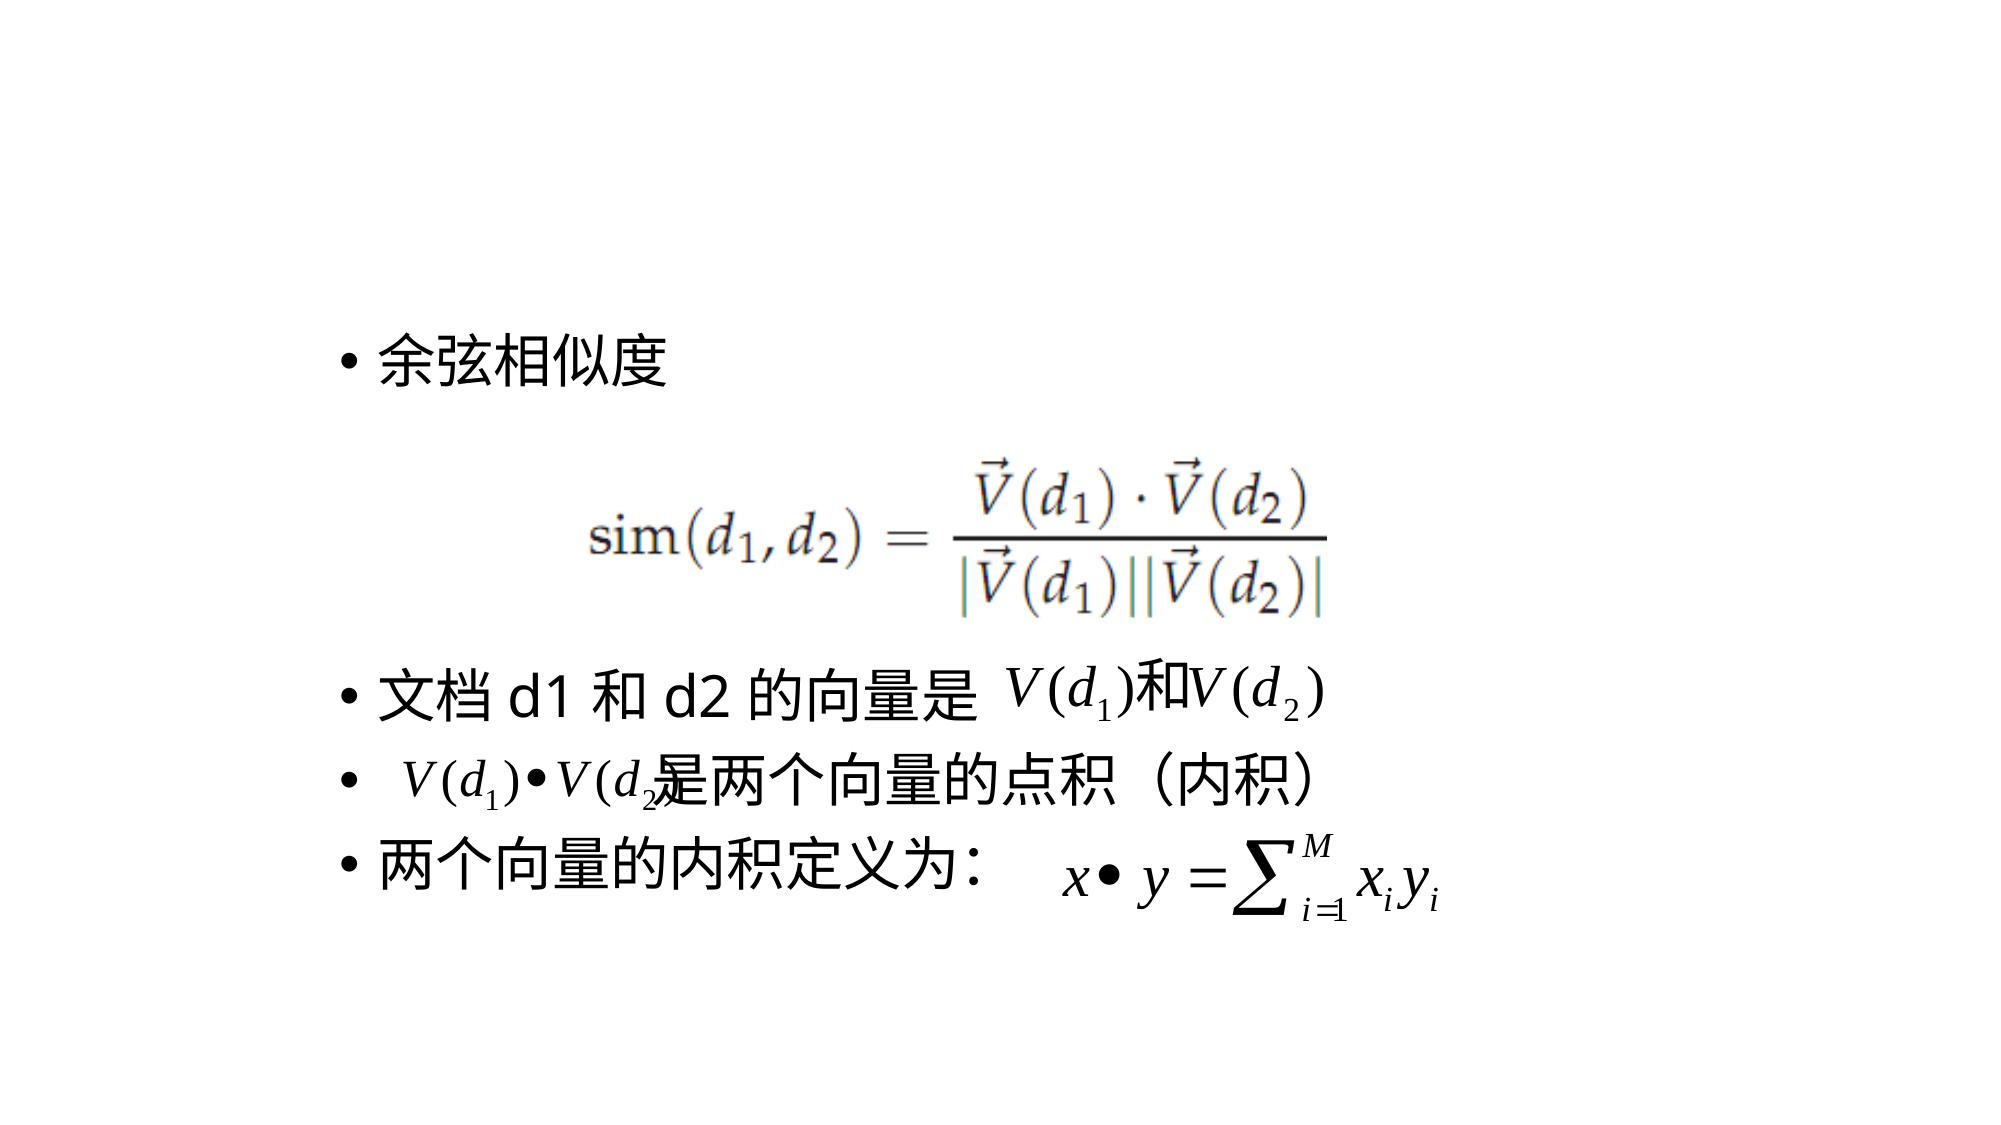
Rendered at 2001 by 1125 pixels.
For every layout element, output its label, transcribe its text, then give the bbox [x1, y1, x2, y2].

picture [562, 438, 1327, 640]
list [999, 639, 1337, 736]
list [397, 735, 690, 823]
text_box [1051, 819, 1458, 937]
list 余弦相似度 文档d1和d2的向量是 是两个向量的点积（内积） 两个向量的内积定义为： [324, 324, 1591, 963]
